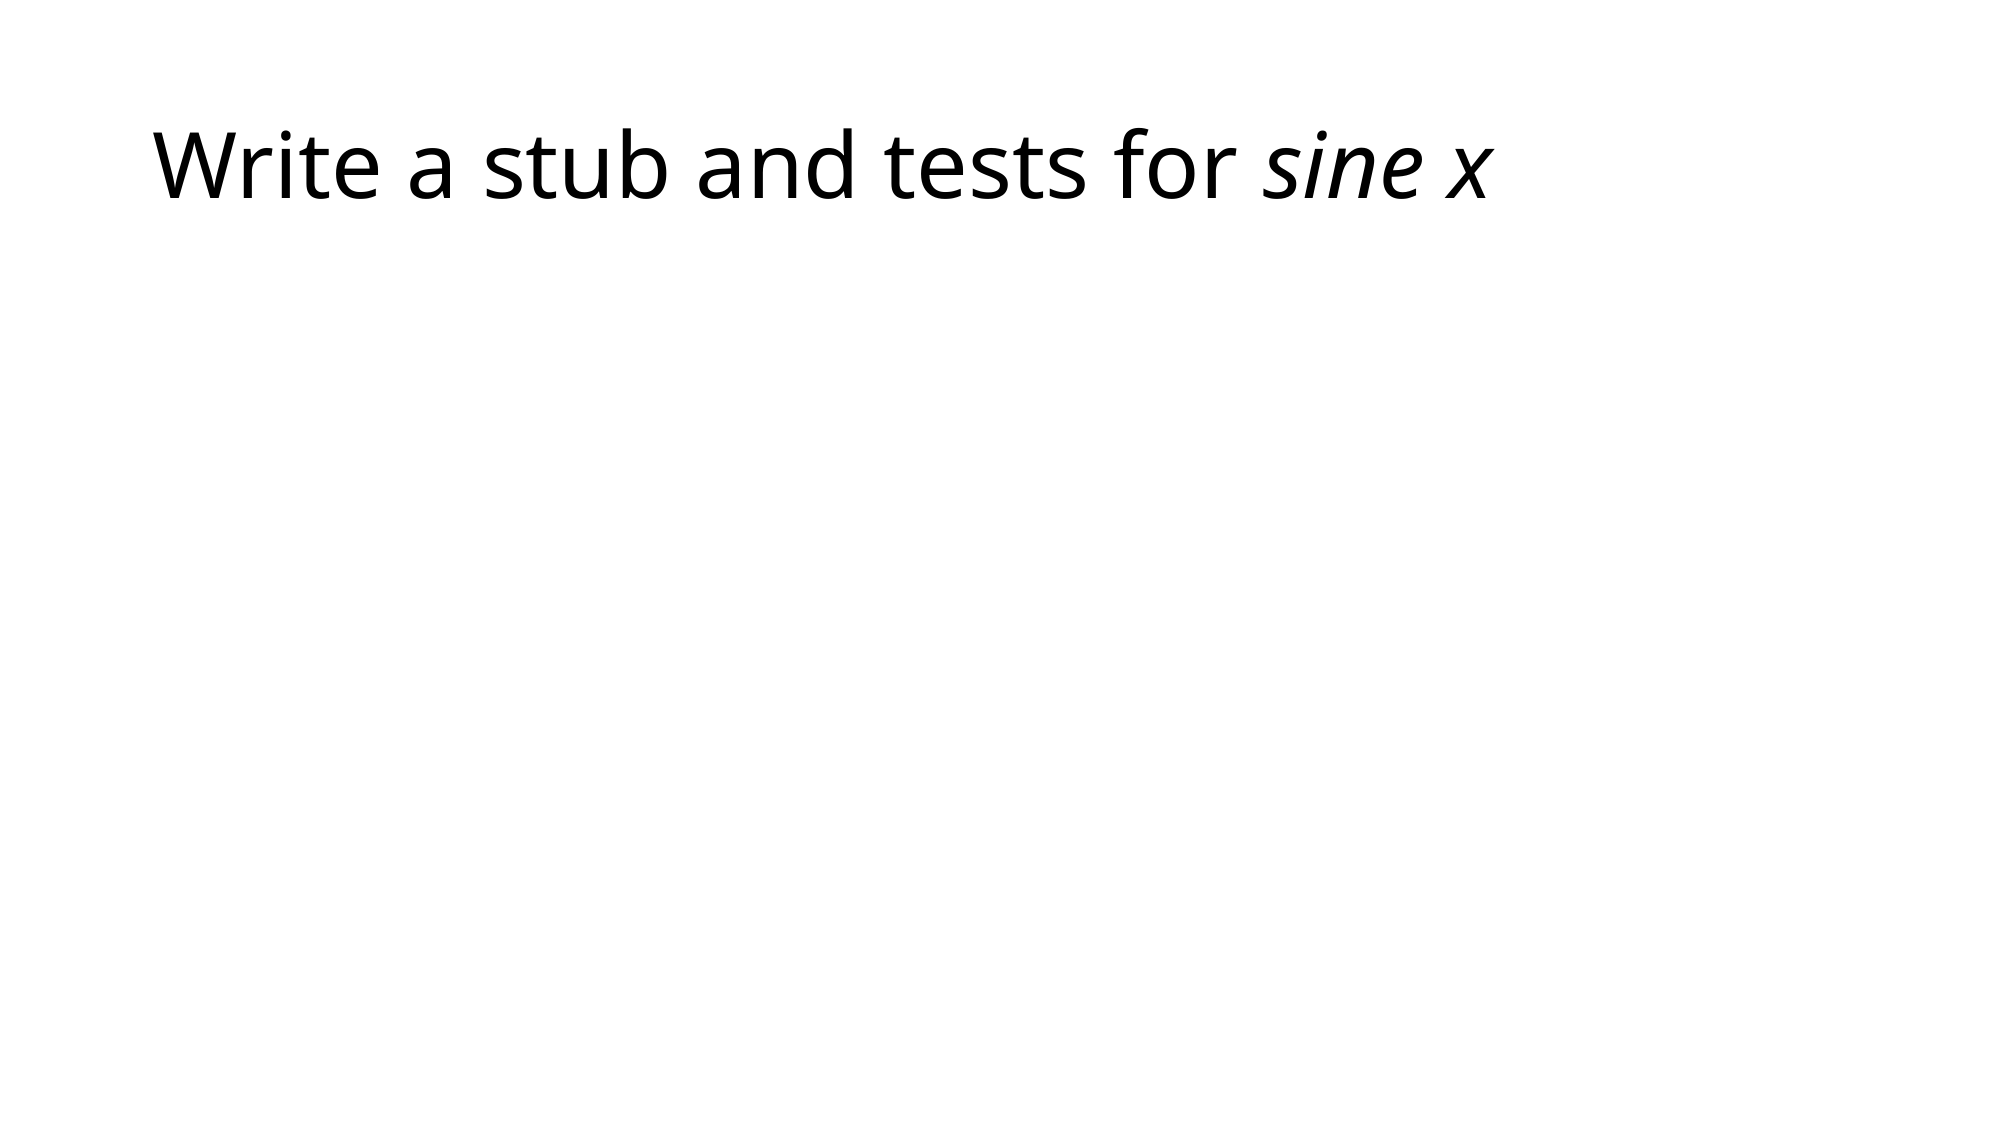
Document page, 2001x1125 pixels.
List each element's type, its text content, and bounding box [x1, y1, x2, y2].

title Write a stub and tests for sine x [137, 59, 1863, 278]
